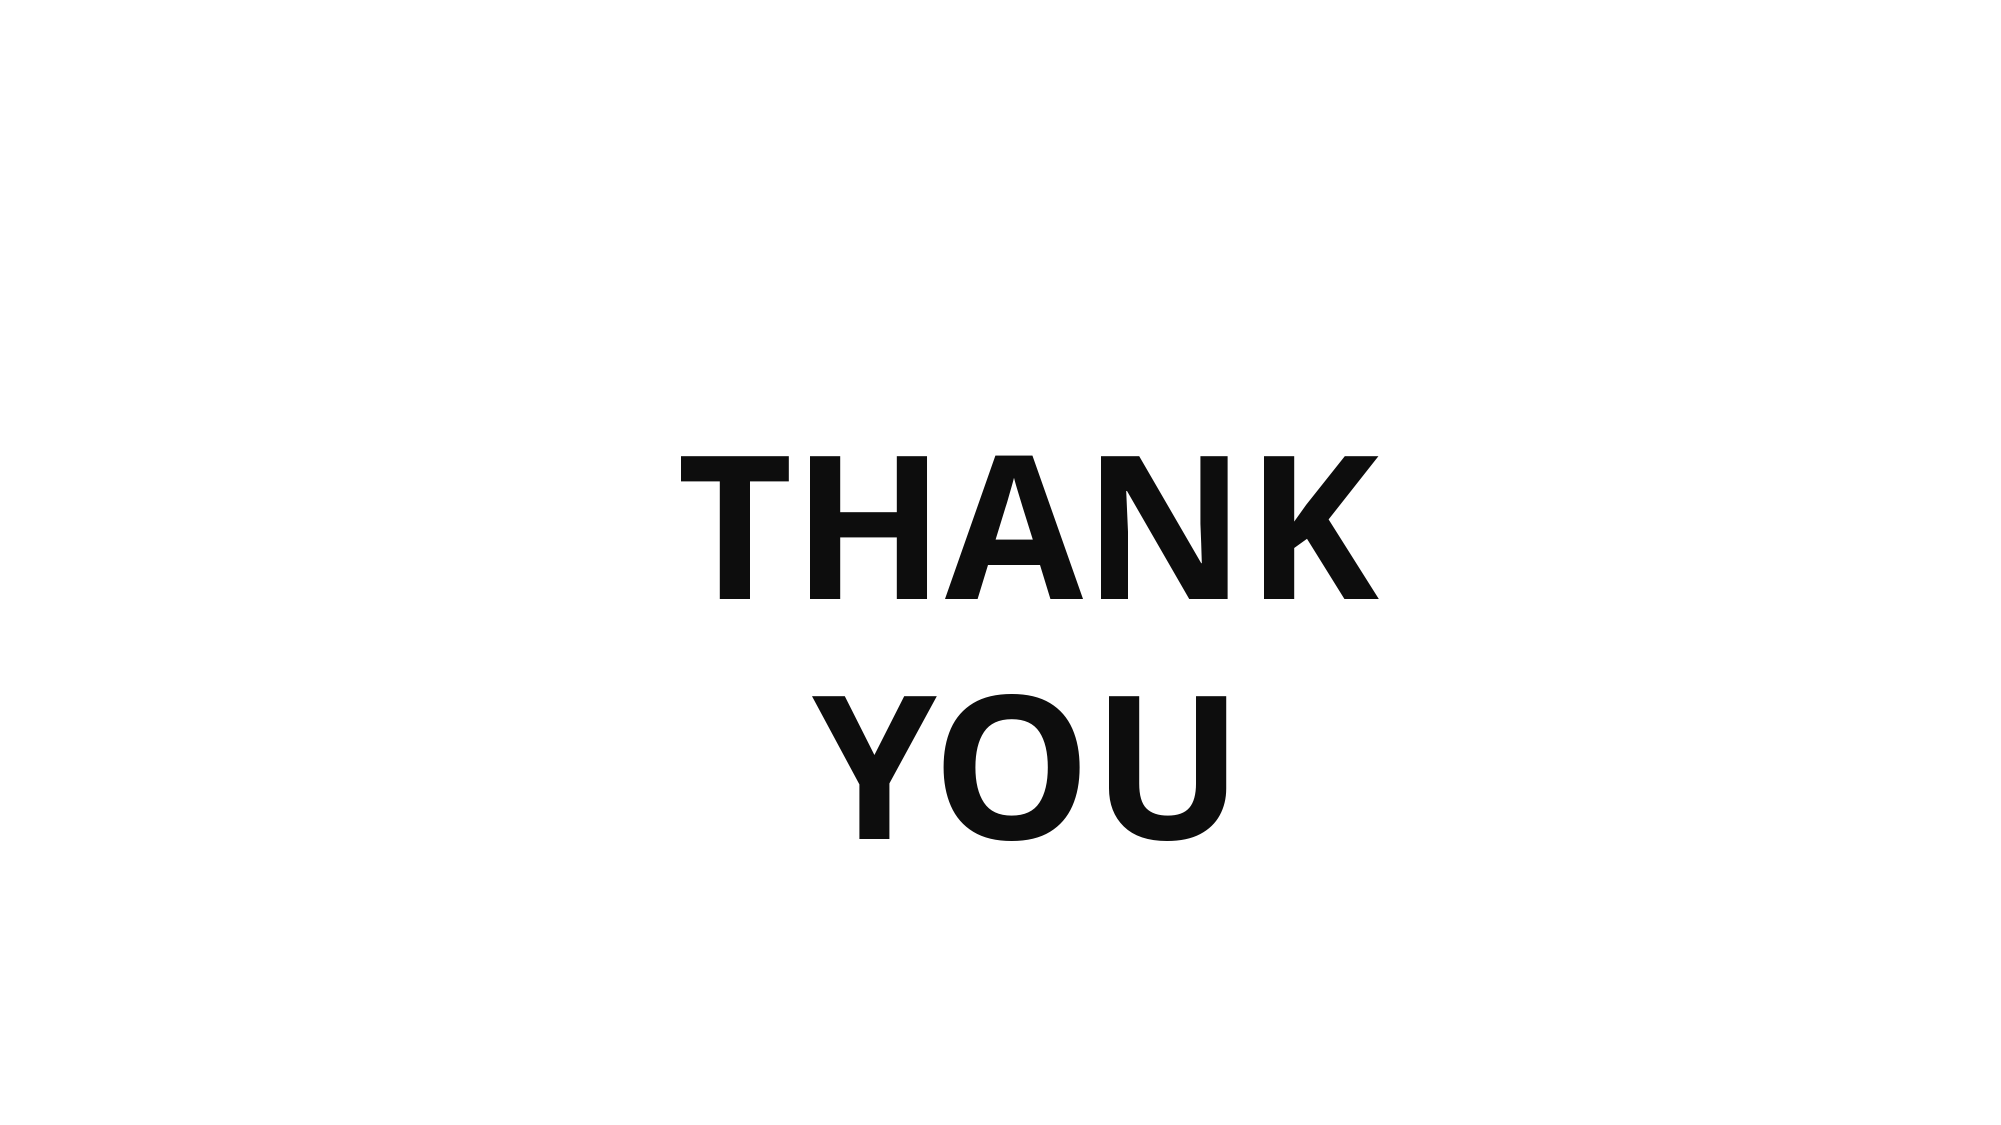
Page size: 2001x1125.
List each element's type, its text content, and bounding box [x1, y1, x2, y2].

text_box THANK YOU [462, 392, 1594, 888]
